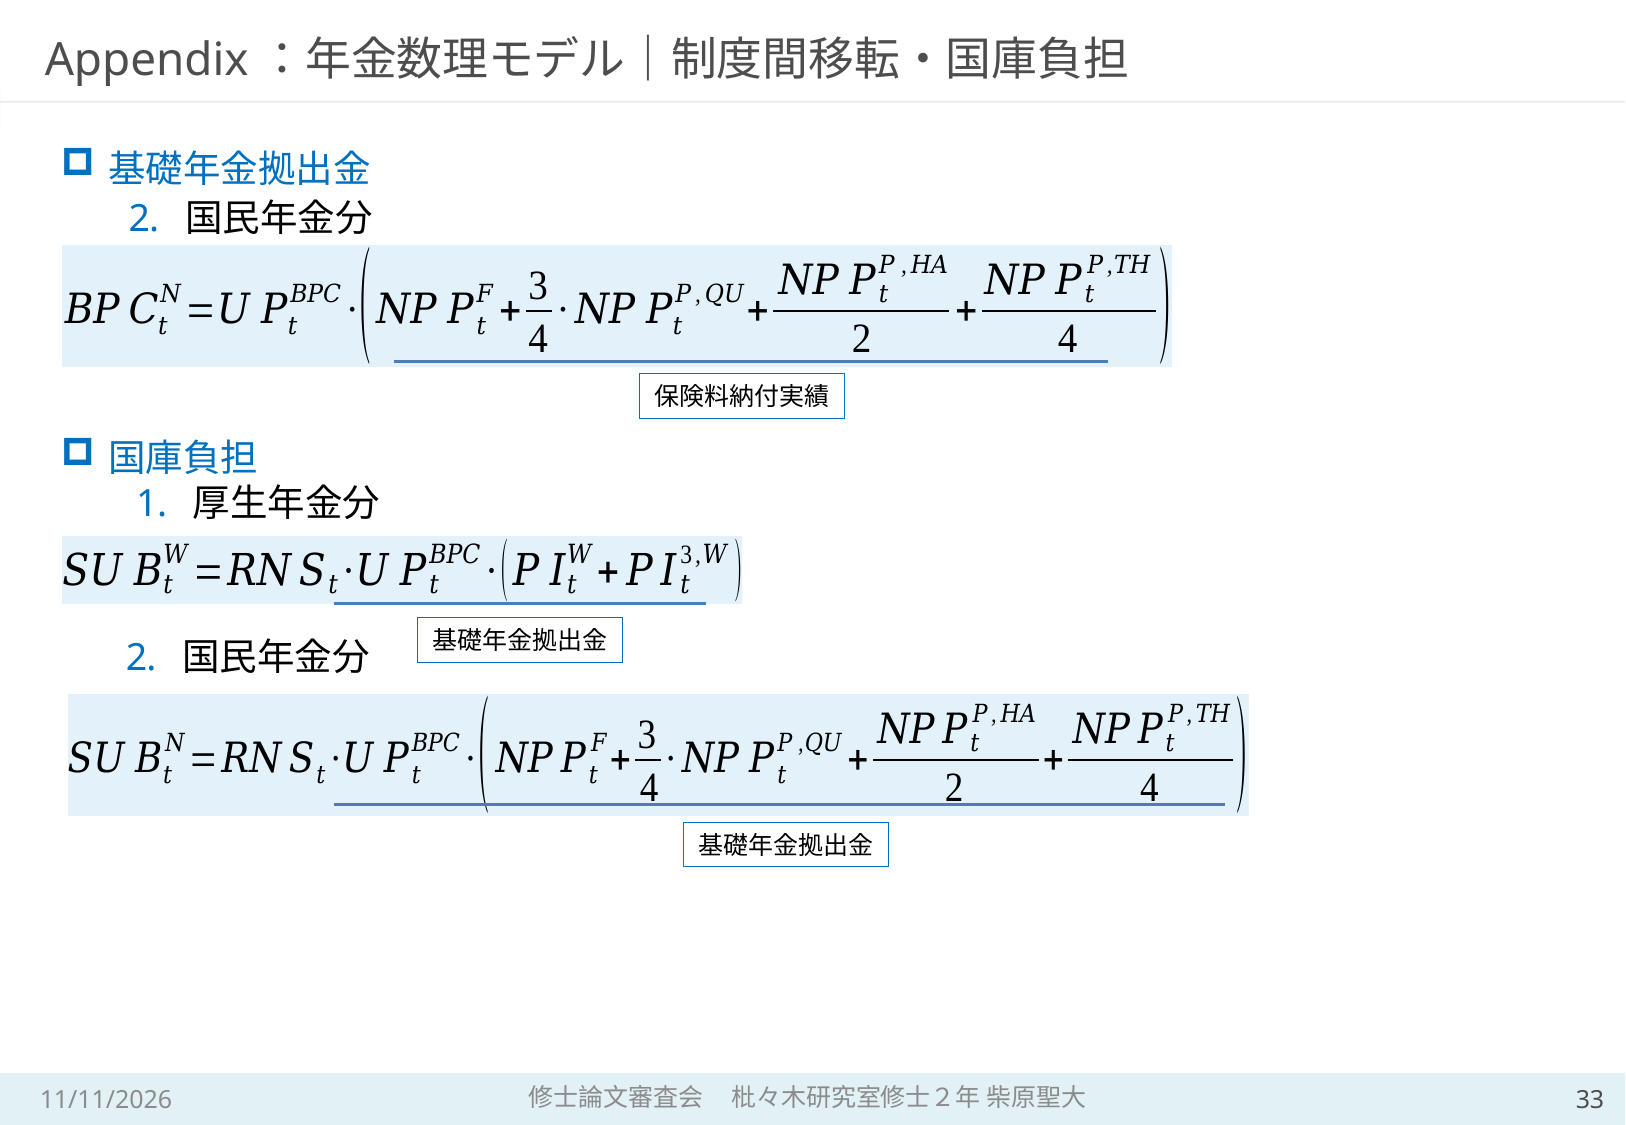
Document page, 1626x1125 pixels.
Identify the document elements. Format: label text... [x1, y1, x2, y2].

title Appendix：年金数理モデル｜制度間移転・国庫負担 [44, 25, 1581, 90]
text_box 国庫負担 厚生年金分 [46, 426, 395, 532]
text_box 保険料納付実績 [639, 373, 845, 419]
text_box 国民年金分 [113, 186, 388, 245]
text_box [1225, 1085, 1605, 1116]
text_box 基礎年金拠出金 [683, 822, 889, 867]
text_box 基礎年金拠出金 [46, 137, 386, 197]
footer 修士論文審査会 枇々木研究室修士２年 柴原聖大 [390, 1082, 1226, 1117]
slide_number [24, 1084, 390, 1117]
text_box 国民年金分 [111, 625, 385, 686]
text_box 基礎年金拠出金 [417, 617, 623, 663]
